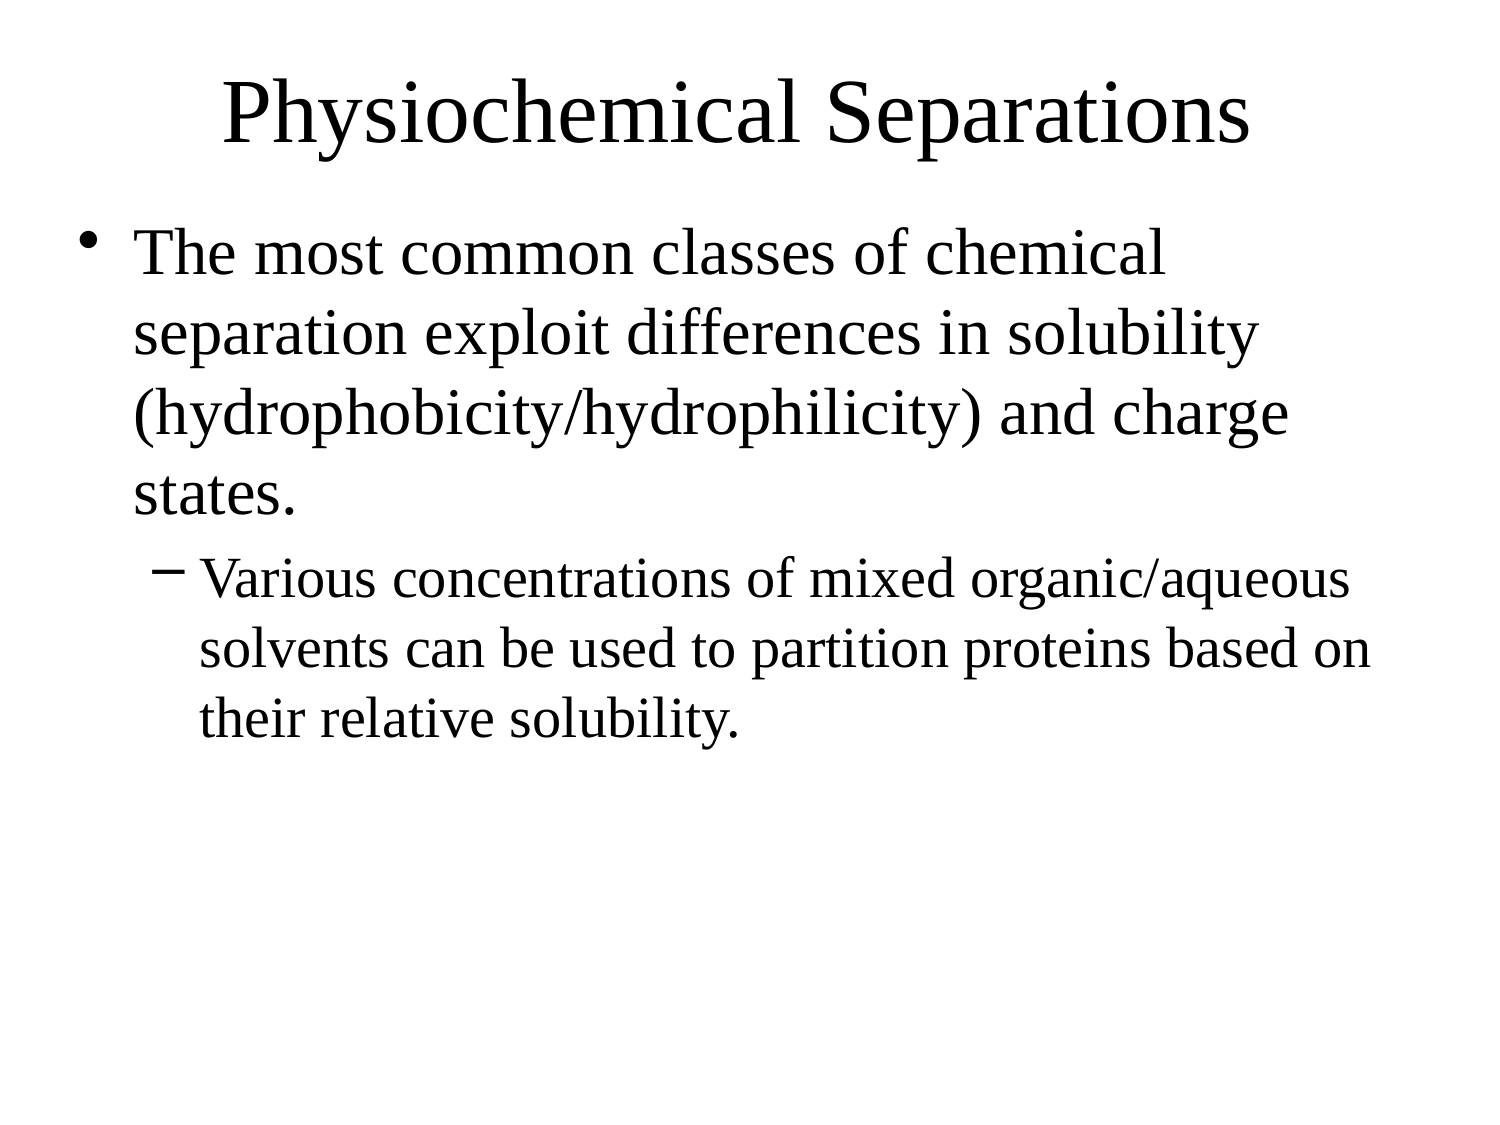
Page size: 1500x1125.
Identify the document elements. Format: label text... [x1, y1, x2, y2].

title Physiochemical Separations [99, 37, 1376, 176]
list The most common classes of chemical separation exploit differences in solubility (hydrophobicity/hydrophilicity) and charge states. Various concentrations of mixed organic/aqueous solvents can be used to partition proteins based on their relative solubility. [62, 199, 1438, 1088]
